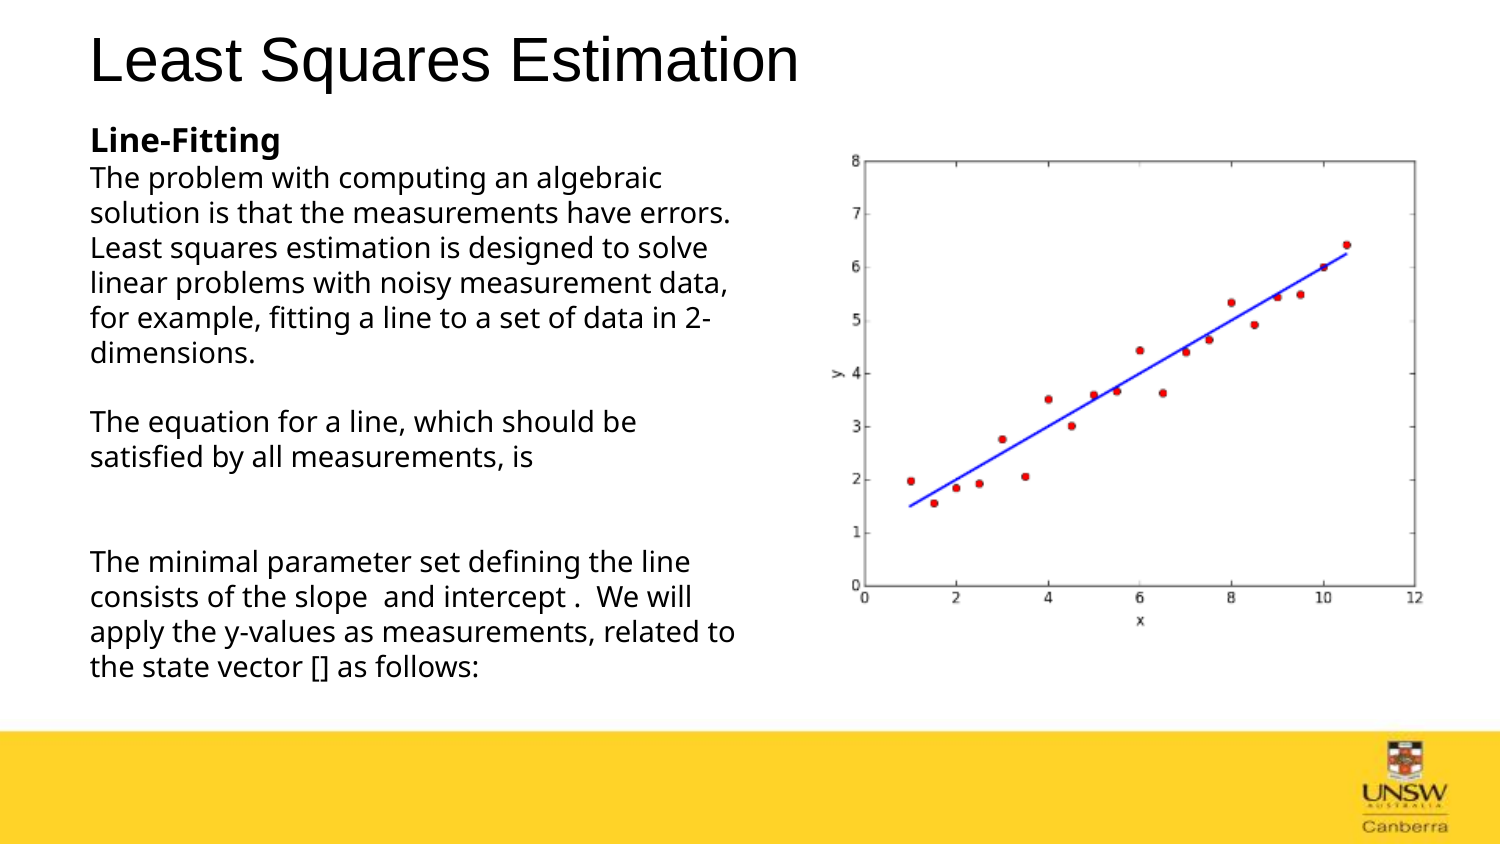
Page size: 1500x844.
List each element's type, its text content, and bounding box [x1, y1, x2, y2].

title Least Squares Estimation [75, 11, 1425, 110]
picture [0, 719, 1500, 844]
picture [776, 108, 1486, 639]
